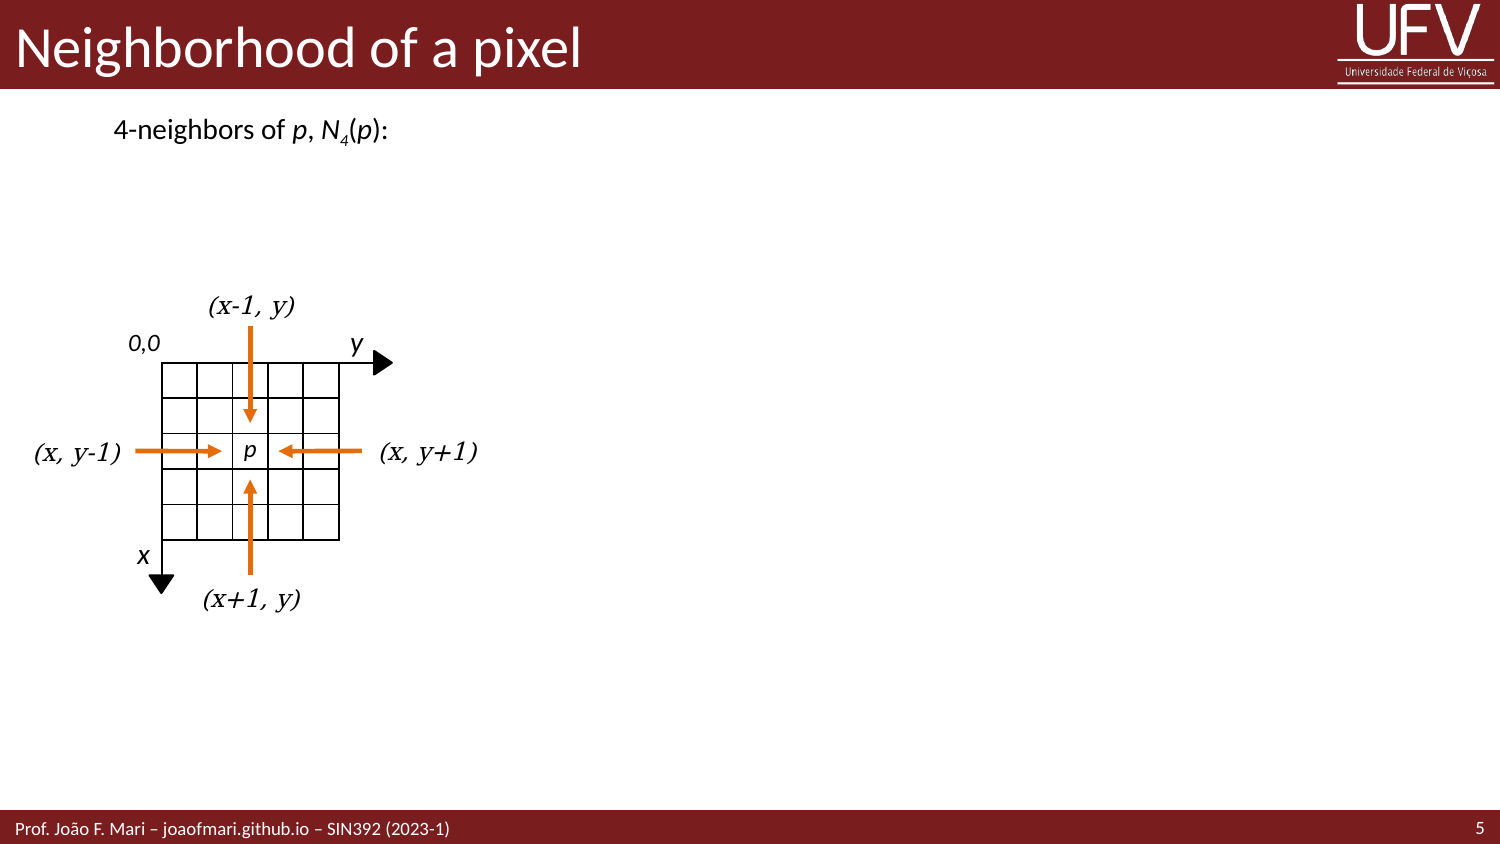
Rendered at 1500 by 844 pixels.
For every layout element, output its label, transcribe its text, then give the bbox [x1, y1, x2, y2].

text_box (x, y+1) [379, 428, 493, 474]
text_box 4-neighbors of p, N4(p): [0, 102, 502, 245]
text_box [152, 584, 170, 596]
list [0, 89, 1500, 812]
title Neighborhood of a pixel [0, 0, 1500, 89]
text_box (x-1, y) [190, 281, 310, 325]
text_box (x+1, y) [185, 584, 316, 620]
text_box [379, 351, 394, 374]
text_box (x, y-1) [16, 428, 120, 474]
slide_number 5 [1328, 811, 1500, 844]
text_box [125, 326, 375, 576]
footer Prof. João F. Mari – joaofmari.github.io – SIN392 (2023-1) [0, 812, 1034, 844]
